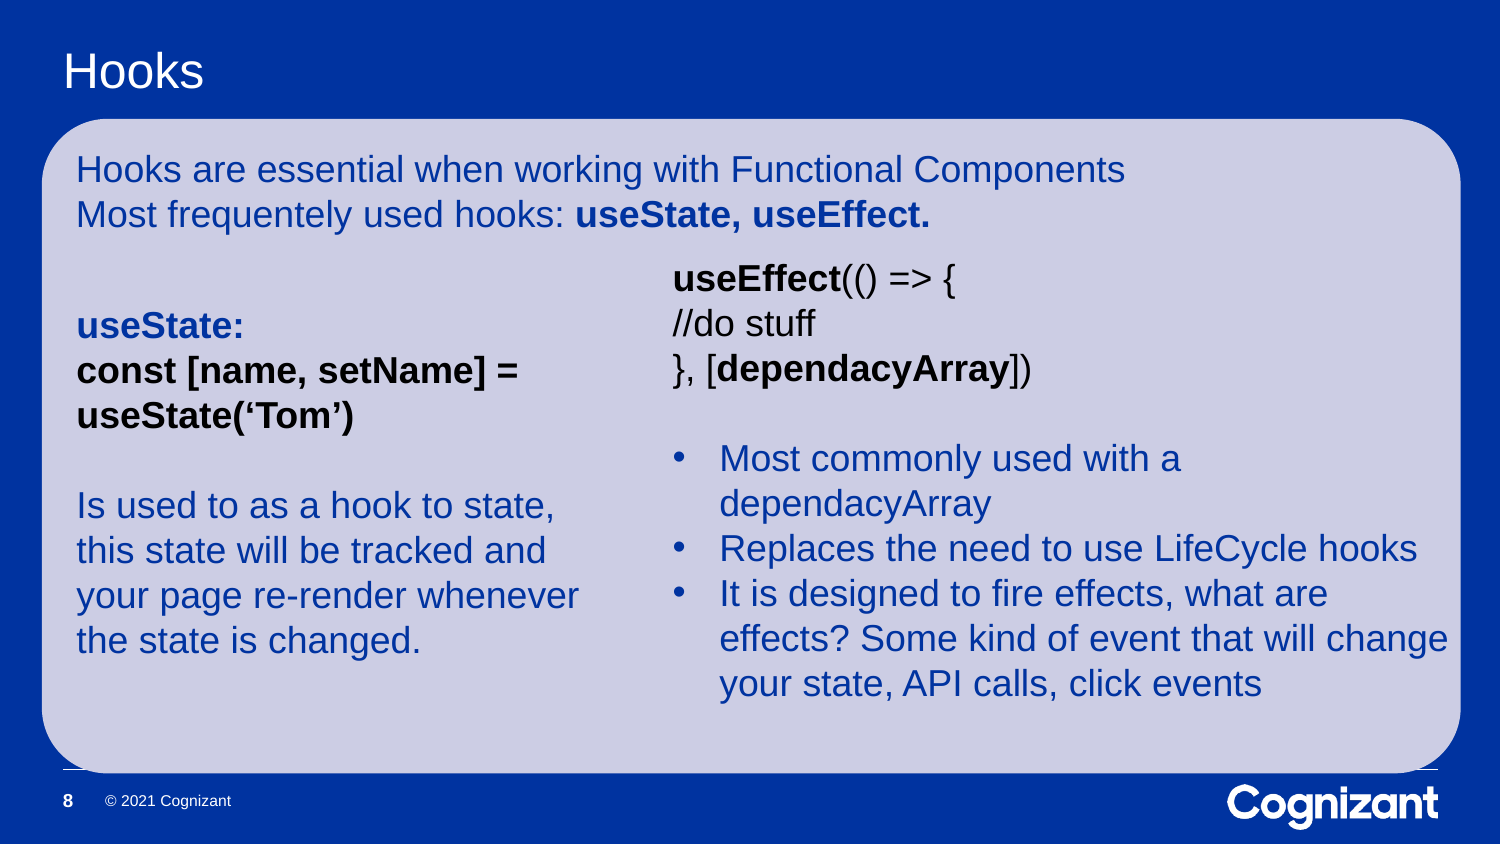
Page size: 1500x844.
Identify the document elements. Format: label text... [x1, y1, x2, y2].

text_box useState: const [name, setName] = useState(‘Tom’) Is used to as a hook to state, this state will be tracked and your page re-render whenever the state is changed. [76, 301, 593, 707]
footer © 2021 Cognizant [105, 787, 855, 813]
text_box useEffect(() => { //do stuff }, [dependacyArray]) Most commonly used with a dependacyArray Replaces the need to use LifeCycle hooks It is designed to fire effects, what are effects? Some kind of event that will change your state, API calls, click events [672, 253, 1450, 749]
picture [1227, 784, 1438, 830]
slide_number 8 [63, 787, 101, 813]
text_box Hooks are essential when working with Functional Components Most frequentely used hooks: useState, useEffect. [41, 118, 1461, 774]
title Hooks [63, 45, 1439, 135]
